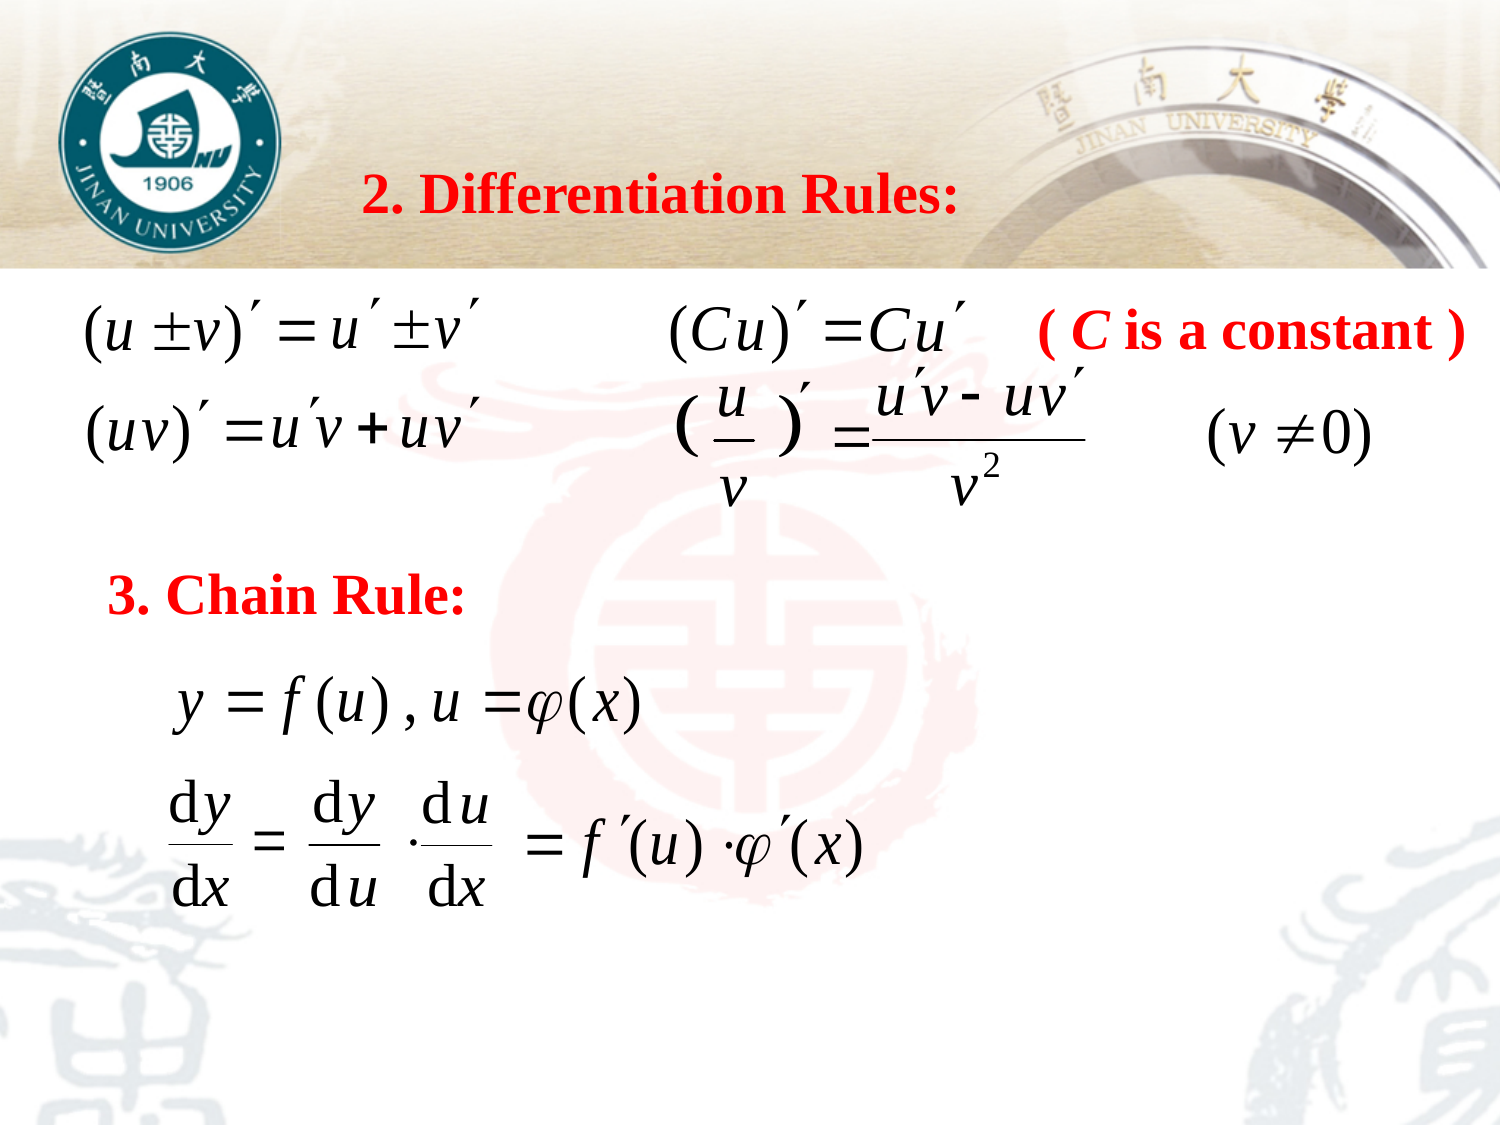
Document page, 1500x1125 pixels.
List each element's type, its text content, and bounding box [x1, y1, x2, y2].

text_box 3. Chain Rule: [92, 548, 704, 634]
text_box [162, 662, 652, 747]
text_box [1197, 393, 1380, 478]
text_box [659, 290, 860, 375]
picture [0, 0, 1500, 1125]
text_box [396, 772, 497, 925]
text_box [511, 805, 872, 889]
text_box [322, 288, 485, 362]
text_box ( C is a constant ) [1022, 284, 1500, 369]
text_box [304, 771, 385, 925]
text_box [74, 290, 315, 375]
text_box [262, 387, 487, 472]
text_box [862, 354, 1097, 517]
text_box 2. Differentiation Rules: [346, 135, 1158, 245]
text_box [76, 390, 258, 475]
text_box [859, 291, 970, 353]
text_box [164, 771, 285, 925]
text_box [665, 355, 860, 518]
